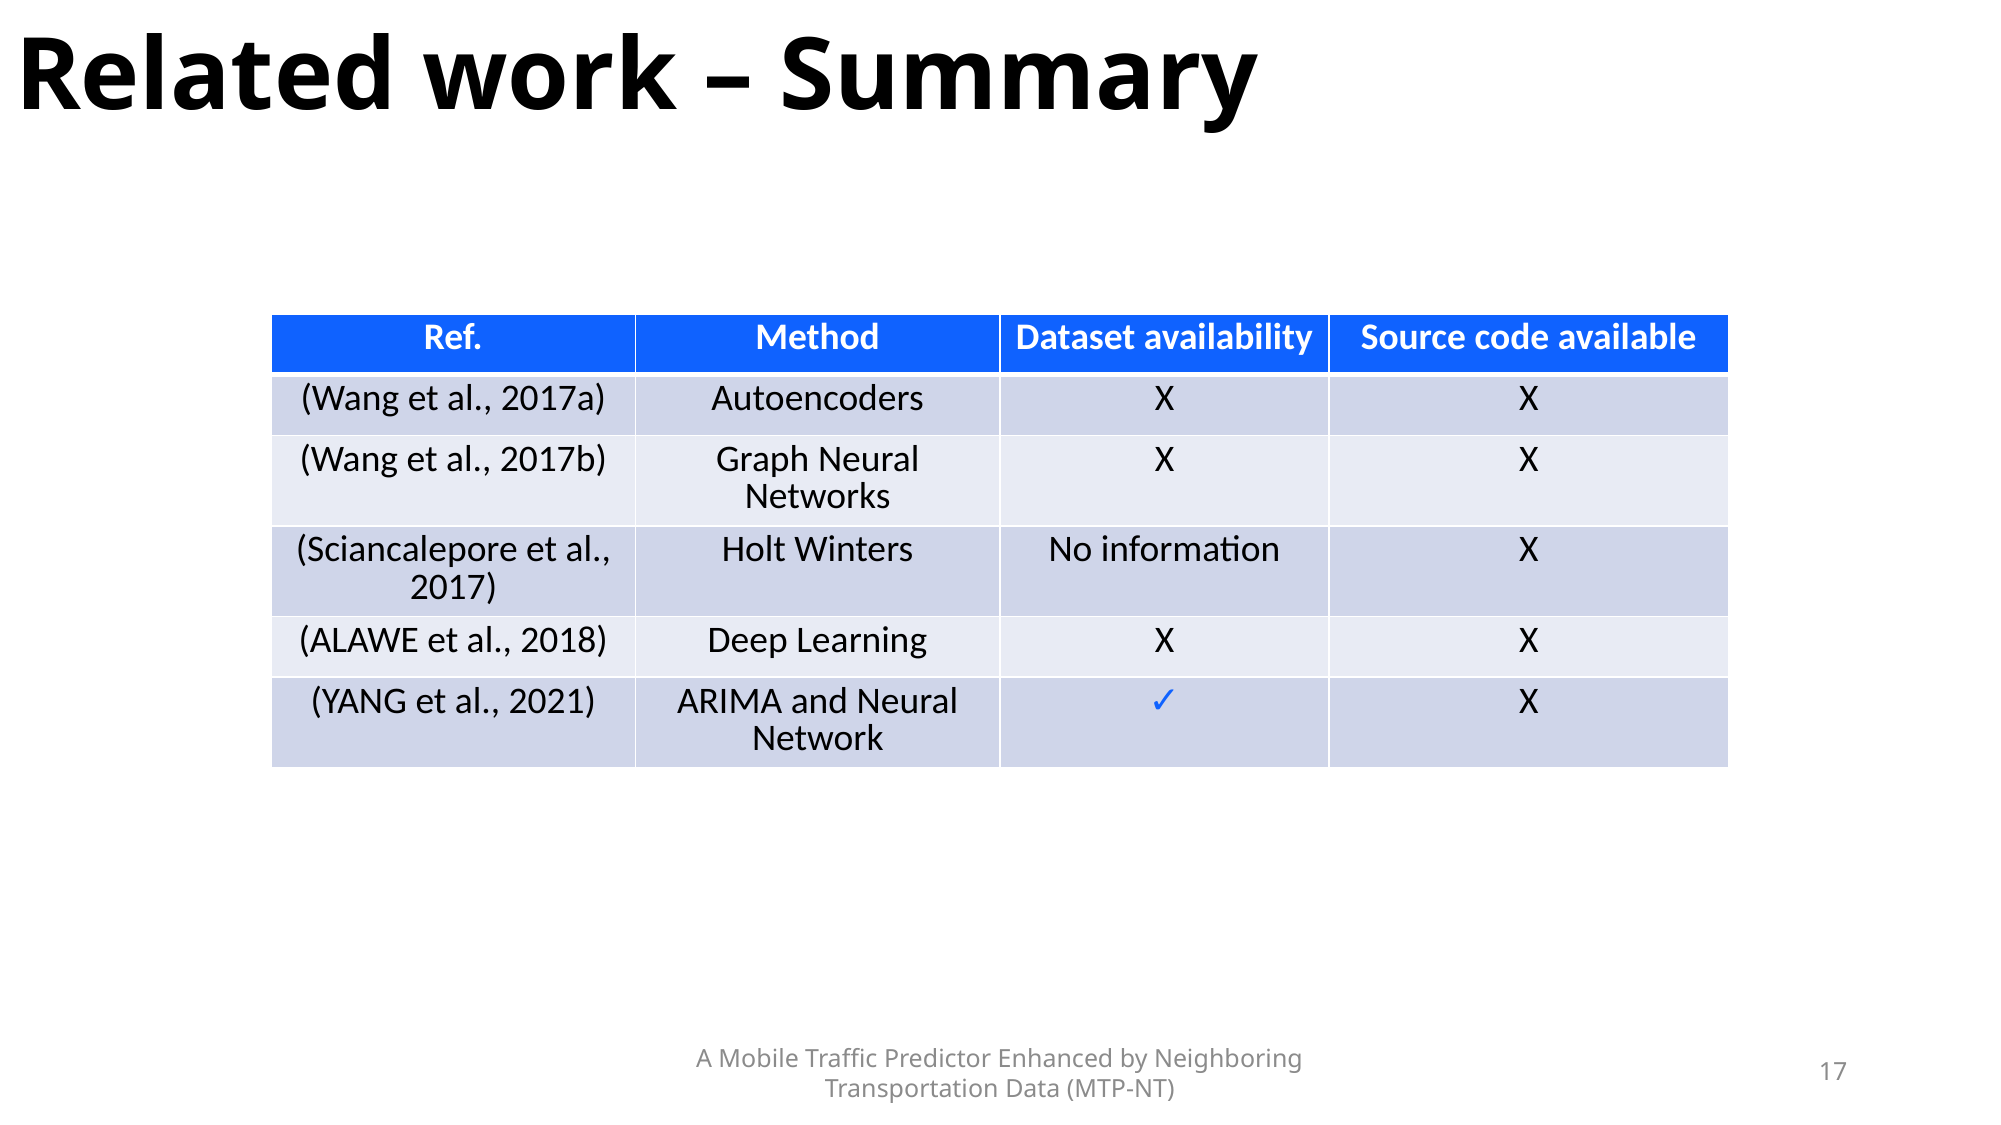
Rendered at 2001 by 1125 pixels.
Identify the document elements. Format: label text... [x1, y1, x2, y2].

table_header Source code available [1330, 315, 1728, 372]
table_header Method [636, 315, 999, 372]
footer A Mobile Traffic Predictor Enhanced by Neighboring Transportation Data (MTP-NT) [662, 1042, 1338, 1103]
table_cell X [1330, 527, 1728, 616]
text_box Related work – Summary [0, 17, 1542, 122]
table_cell Holt Winters [636, 527, 999, 616]
table_cell Autoencoders [636, 377, 999, 435]
table_header Dataset availability [1001, 315, 1328, 372]
table_cell ✓ [1001, 678, 1328, 767]
table_cell X [1001, 436, 1328, 525]
table_cell No information [1001, 527, 1328, 616]
table_cell (Wang et al., 2017b) [272, 436, 635, 525]
table_cell (YANG et al., 2021) [272, 678, 635, 767]
slide_number 17 [1412, 1042, 1863, 1103]
table_cell Deep Learning [636, 617, 999, 676]
table_header Ref. [272, 315, 635, 372]
table_cell ARIMA and Neural Network [636, 678, 999, 767]
table_cell (ALAWE et al., 2018) [272, 617, 635, 676]
table_cell X [1330, 377, 1728, 435]
table_cell X [1330, 678, 1728, 767]
table_cell (Wang et al., 2017a) [272, 377, 635, 435]
table_cell X [1001, 377, 1328, 435]
table_cell Graph Neural Networks [636, 436, 999, 525]
table_cell X [1330, 617, 1728, 676]
table_cell (Sciancalepore et al., 2017) [272, 527, 635, 616]
table_cell X [1001, 617, 1328, 676]
table_cell X [1330, 436, 1728, 525]
